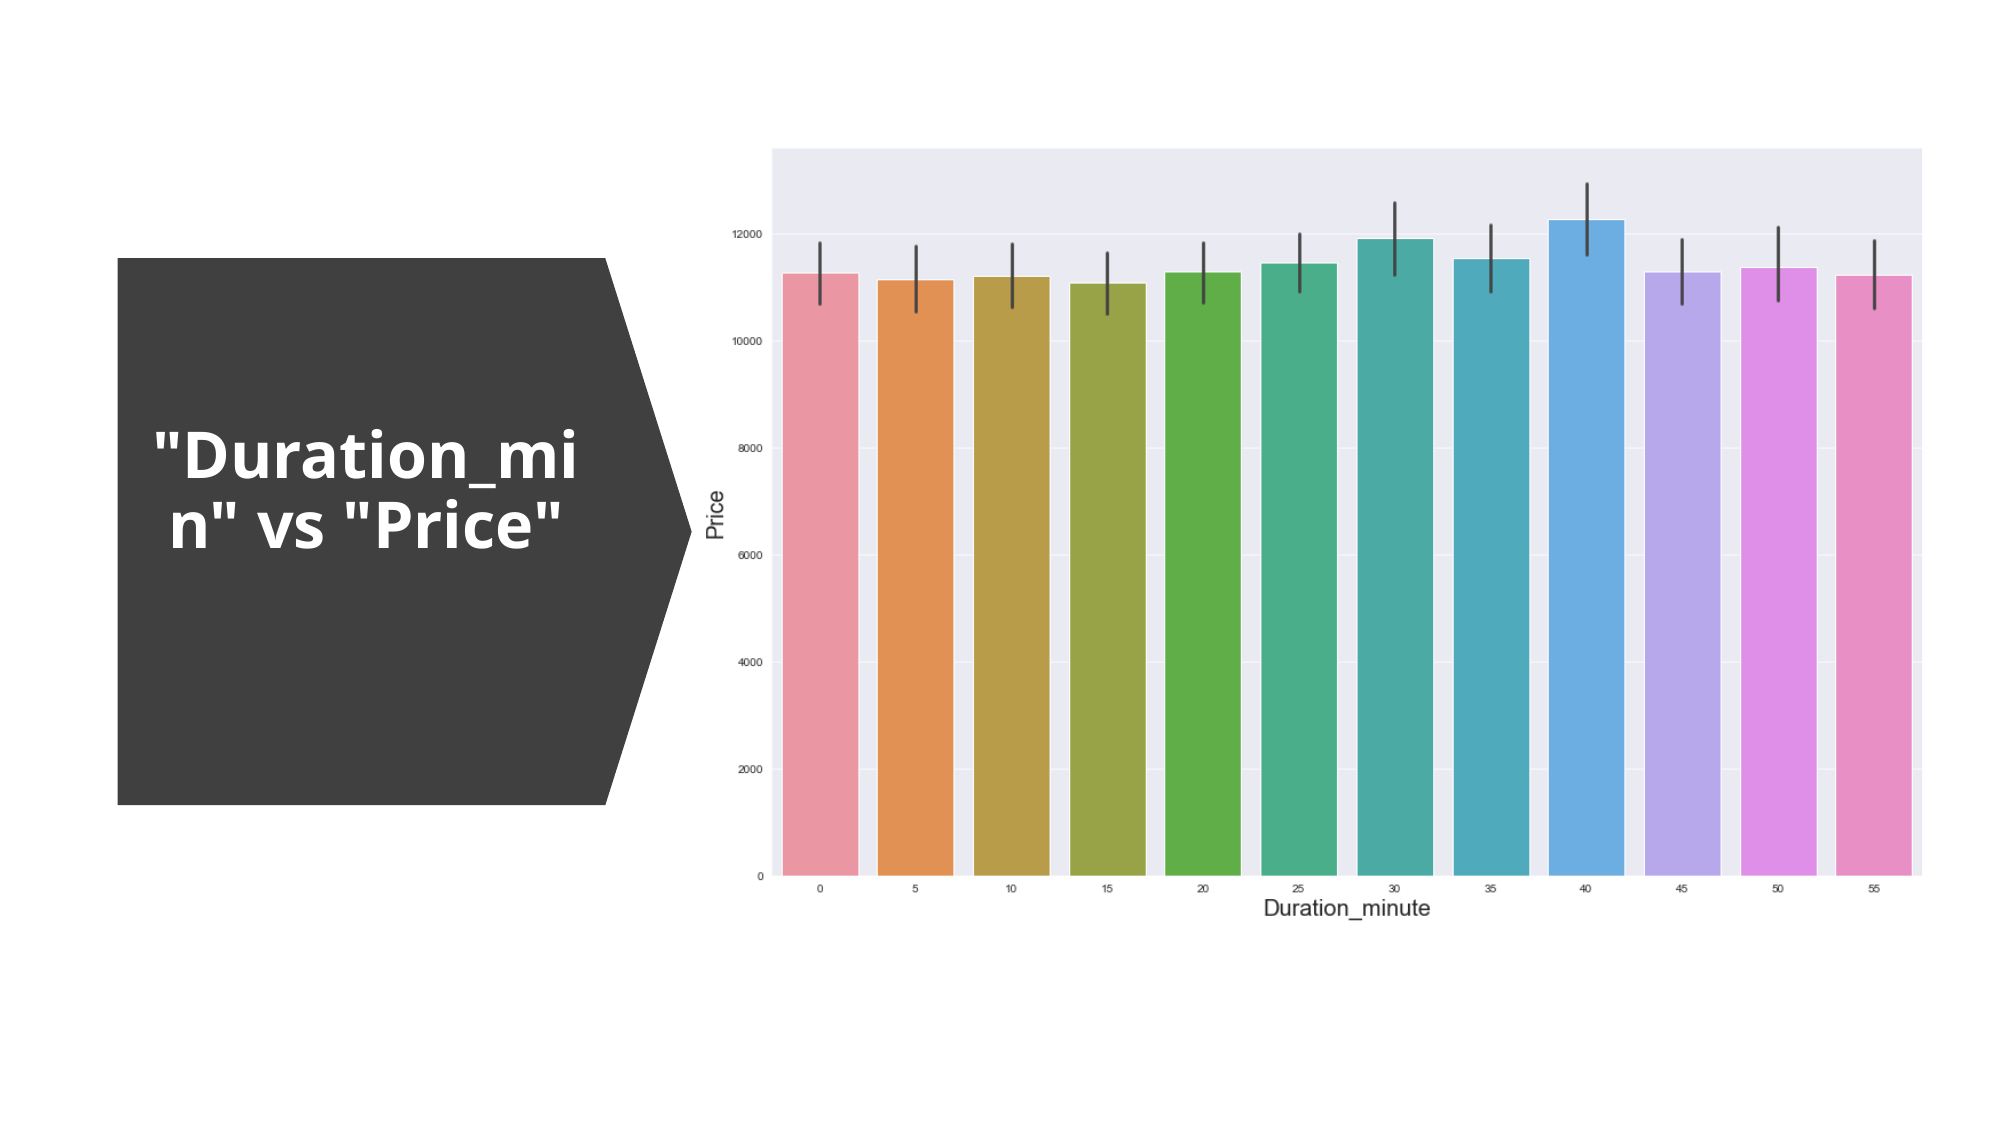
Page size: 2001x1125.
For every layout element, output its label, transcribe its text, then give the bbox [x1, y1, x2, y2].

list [697, 141, 1929, 927]
title "Duration_min" vs "Price" [131, 322, 600, 741]
text_box [116, 257, 693, 807]
